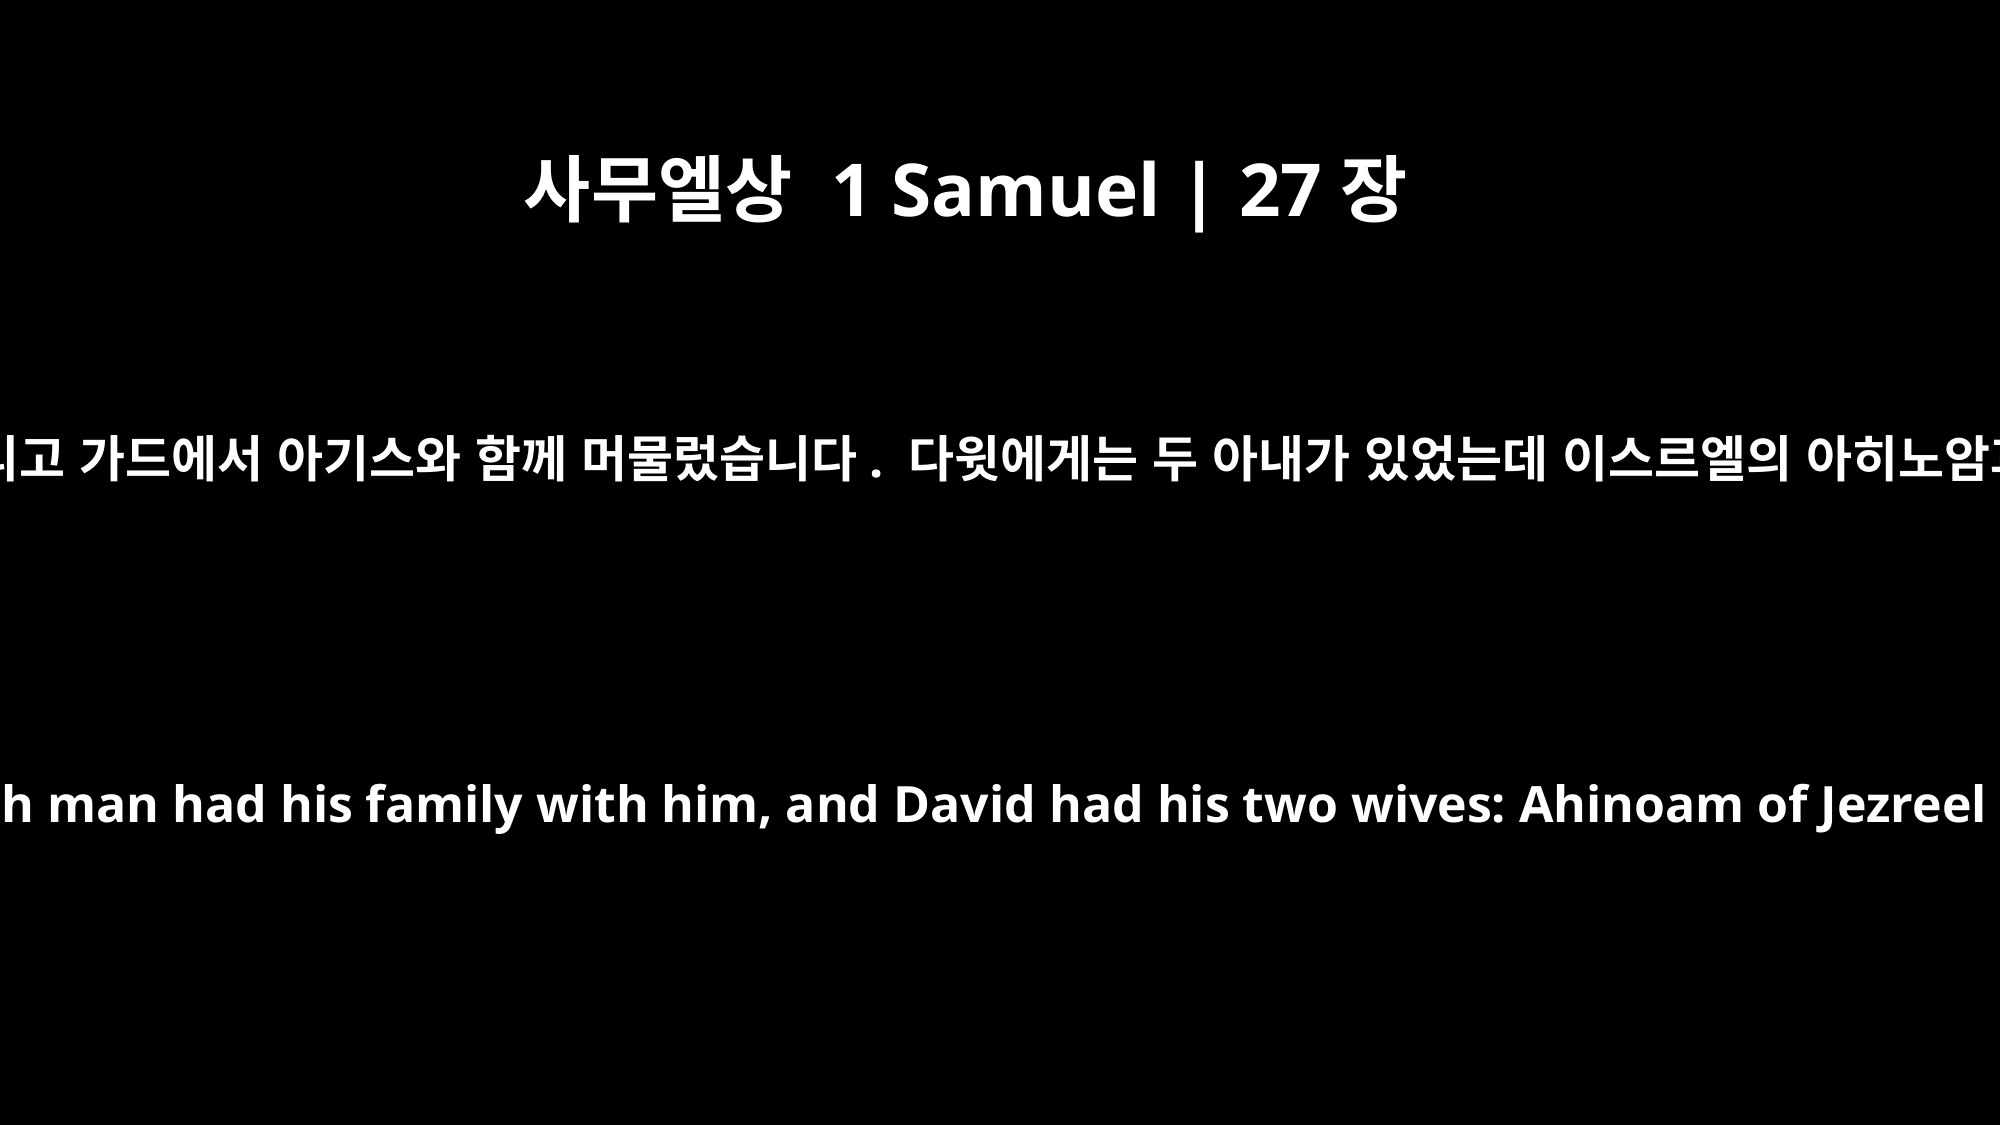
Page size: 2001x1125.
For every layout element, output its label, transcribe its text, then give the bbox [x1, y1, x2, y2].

text_box David and his men settled in Gath with Achish. Each man had his family with him, and David had his two wives: Ahinoam of Jezreel and Abigail of Carmel, the widow of Nabal. [0, 764, 2000, 840]
text_box 사무엘상 1 Samuel | 27장 [509, 136, 1423, 239]
text_box 3 다윗과 그의 군사들은 저마다 자기 가족을 거느리고 가드에서 아기스와 함께 머물렀습니다. 다윗에게는 두 아내가 있었는데 이스르엘의 아히노암과 나발의 아내였던 갈멜의 아비가일입니다. [0, 359, 2000, 495]
